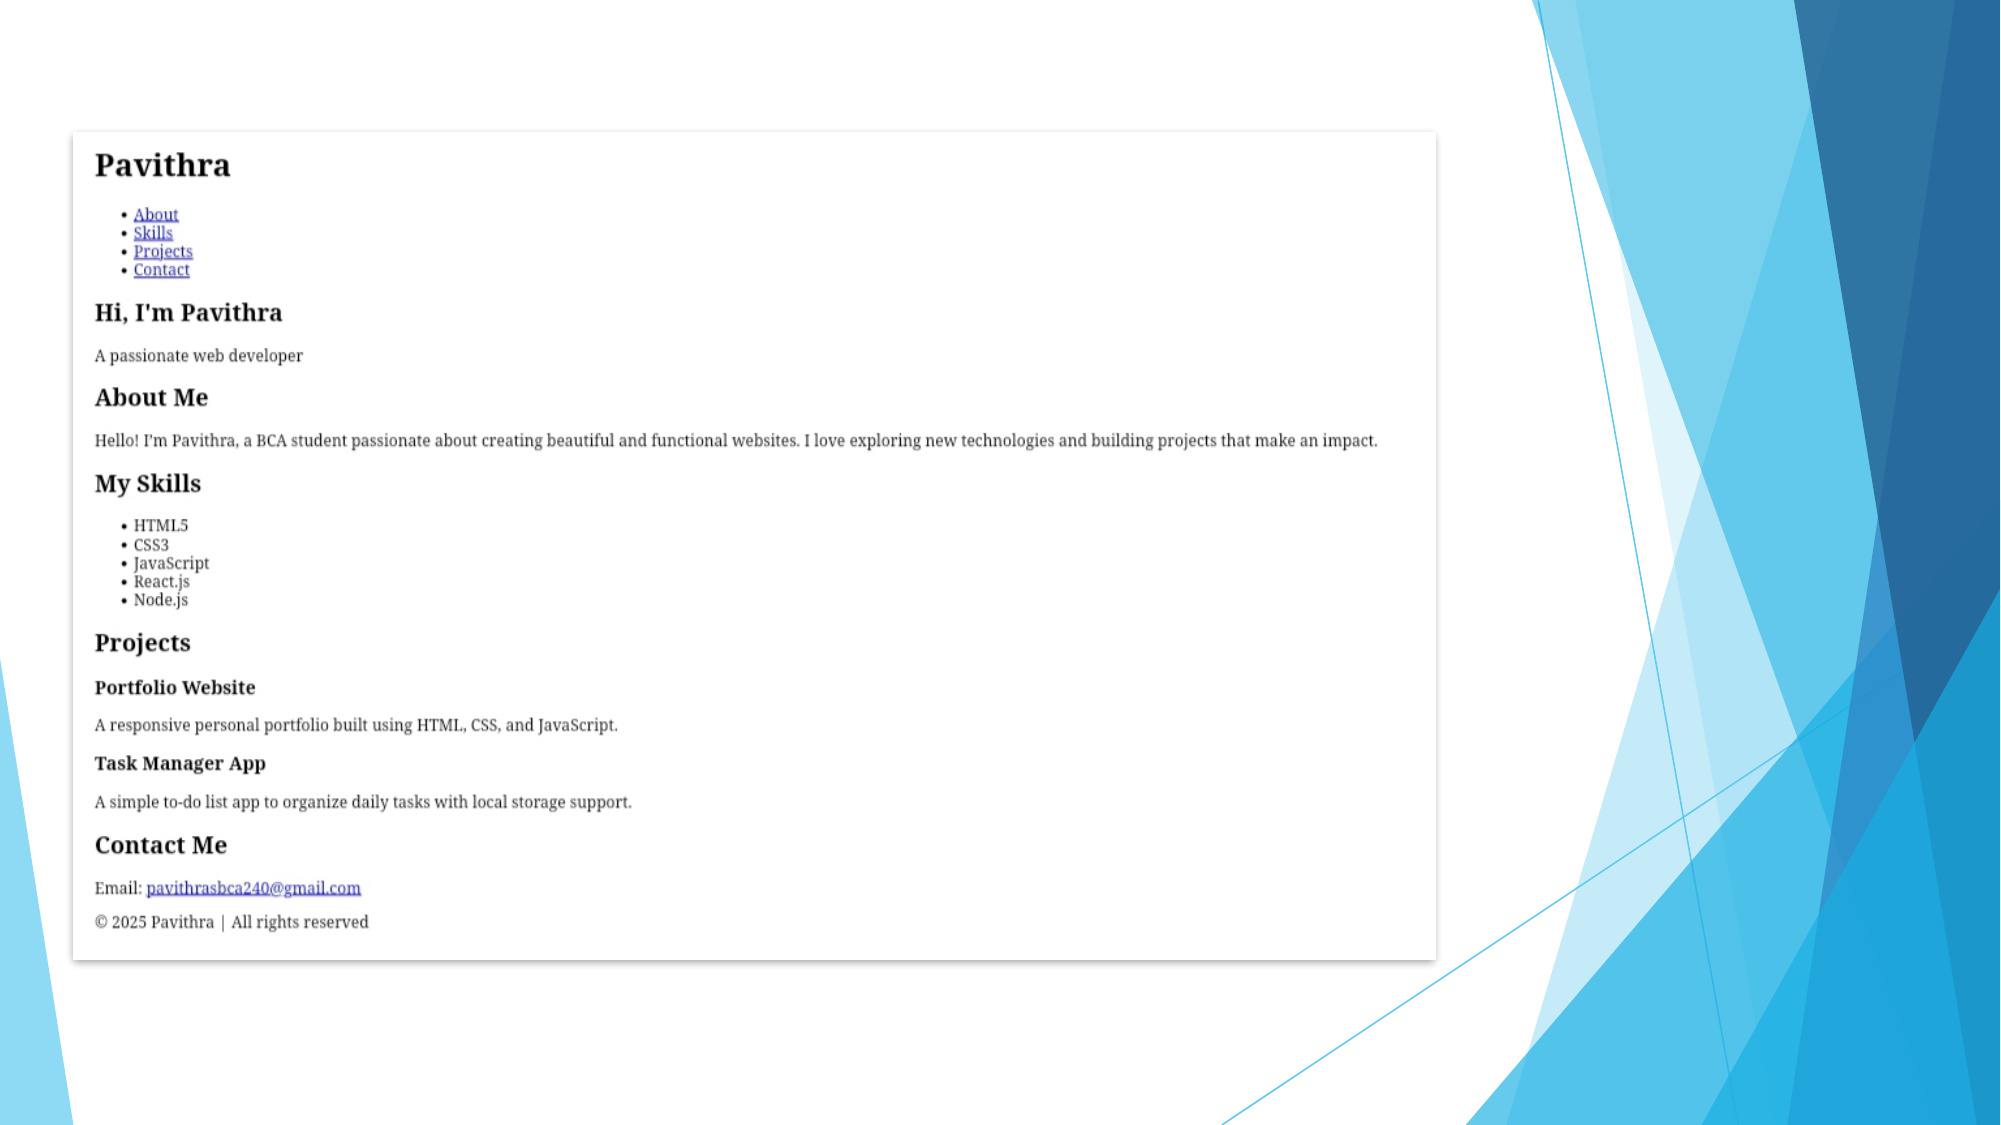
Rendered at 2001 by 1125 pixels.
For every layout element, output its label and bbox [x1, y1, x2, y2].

picture [87, 146, 1422, 946]
